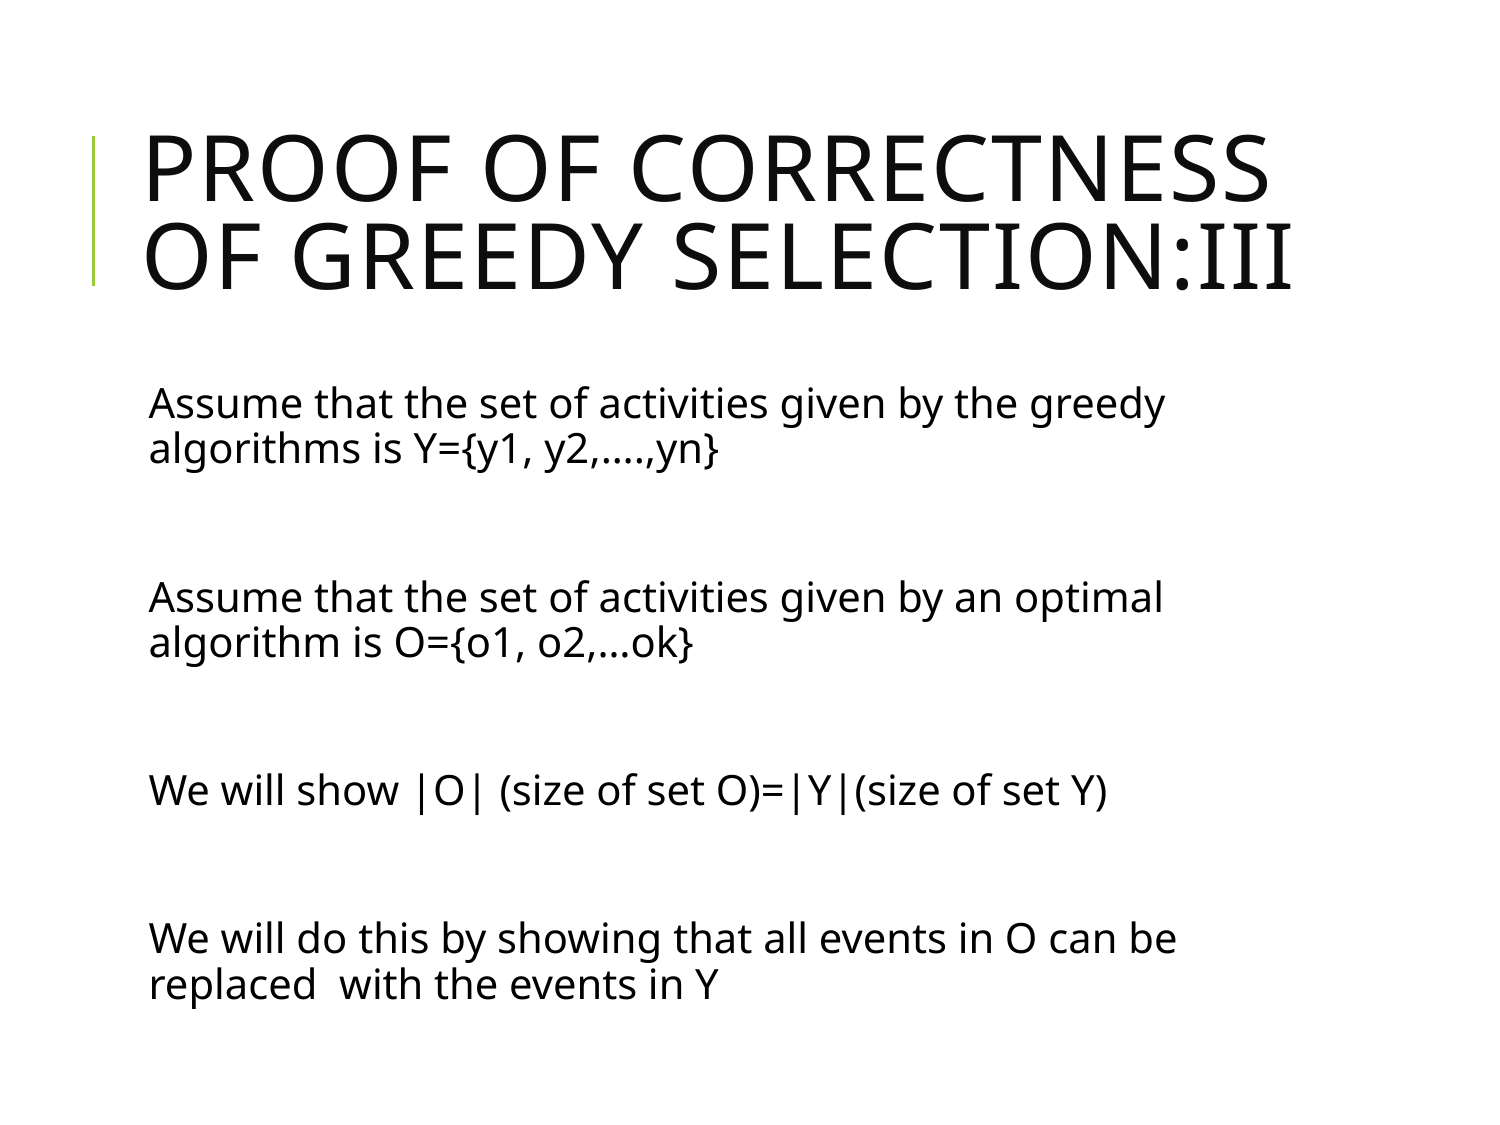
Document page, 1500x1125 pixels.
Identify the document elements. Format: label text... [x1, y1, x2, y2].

list Assume that the set of activities given by the greedy algorithms is Y={y1, y2,….,yn} Assume that the set of activities given by an optimal algorithm is O={o1, o2,…ok} We will show |O| (size of set O)=|Y|(size of set Y) We will do this by showing that all events in O can be replaced with the events in Y [126, 375, 1322, 1035]
title Proof of Correctness of Greedy Selection:III [126, 96, 1322, 342]
